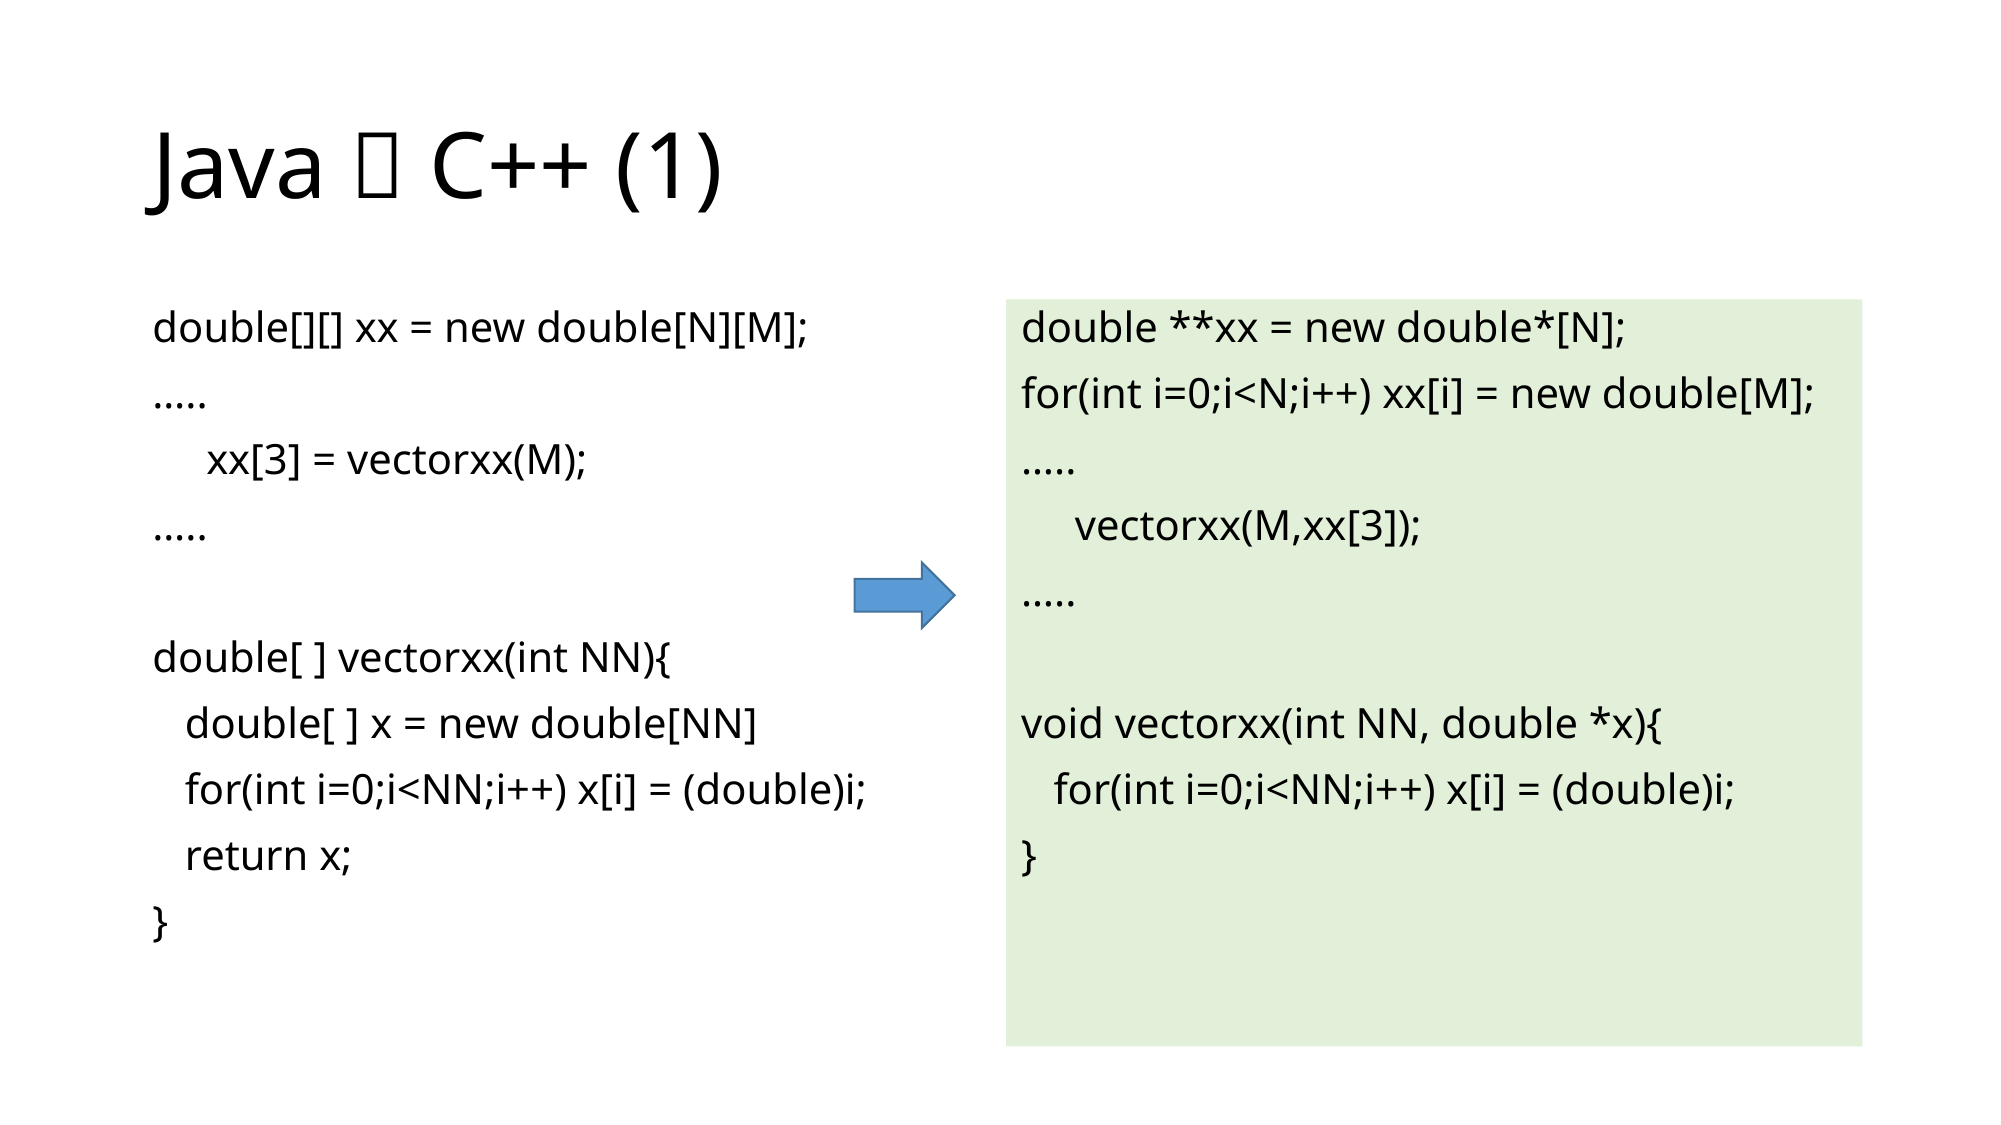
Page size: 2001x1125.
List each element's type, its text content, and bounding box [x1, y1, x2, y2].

title Java  C++ (1) [137, 59, 1863, 278]
list double[][] xx = new double[N][M]; ….. xx[3] = vectorxx(M); ….. double[ ] vectorxx(int NN){ double[ ] x = new double[NN] for(int i=0;i<NN;i++) x[i] = (double)i; return x; } [137, 299, 994, 1014]
text_box [853, 560, 957, 631]
text_box double **xx = new double*[N]; for(int i=0;i<N;i++) xx[i] = new double[M]; ….. vectorxx(M,xx[3]); ….. void vectorxx(int NN, double *x){ for(int i=0;i<NN;i++) x[i] = (double)i; } [1006, 299, 1863, 1047]
